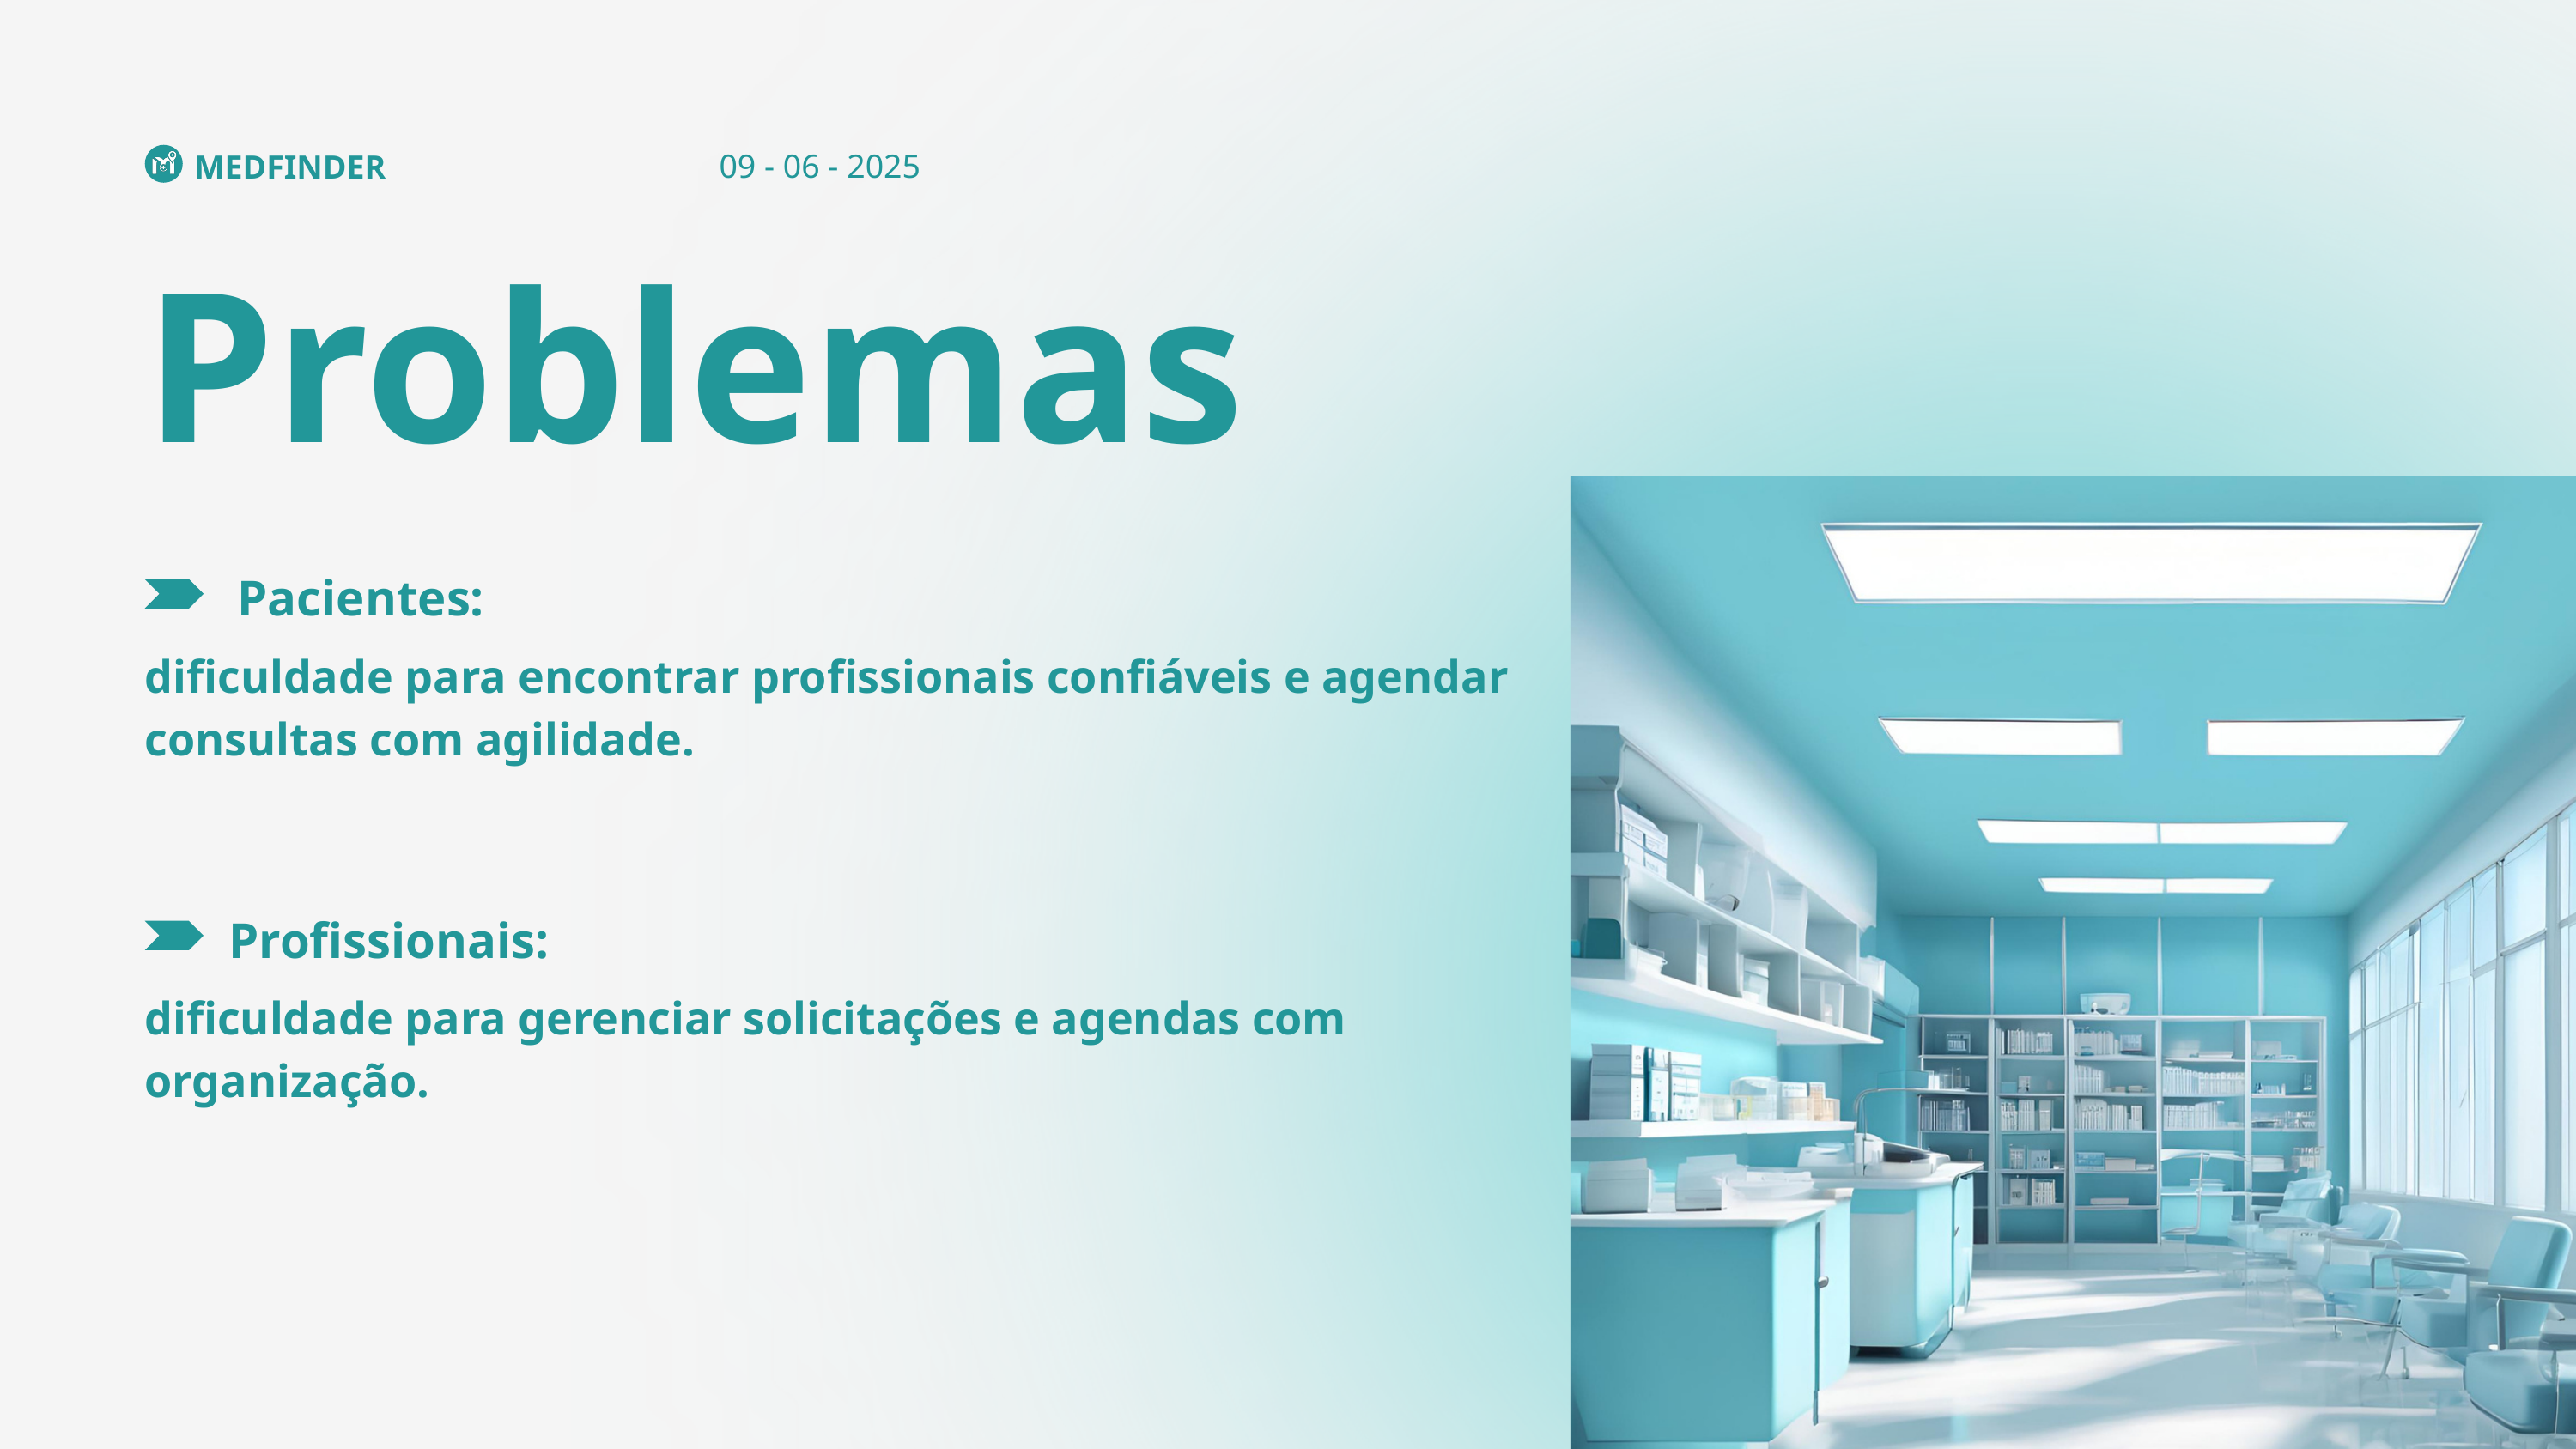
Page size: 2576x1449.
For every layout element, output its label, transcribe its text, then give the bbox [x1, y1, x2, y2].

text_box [144, 579, 204, 609]
text_box dificuldade para gerenciar solicitações e agendas com organização. [144, 981, 1520, 1106]
text_box Profissionais: [228, 900, 572, 968]
text_box dificuldade para encontrar profissionais confiáveis e agendar consultas com agilidade. [144, 640, 1580, 765]
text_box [144, 920, 204, 951]
text_box Pacientes: [237, 558, 505, 627]
text_box Problemas [144, 307, 1386, 485]
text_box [144, 144, 506, 183]
text_box [1570, 476, 2576, 1449]
text_box 09 - 06 - 2025 [719, 139, 1245, 185]
text_box [571, 765, 1570, 1449]
text_box [571, 0, 2576, 640]
